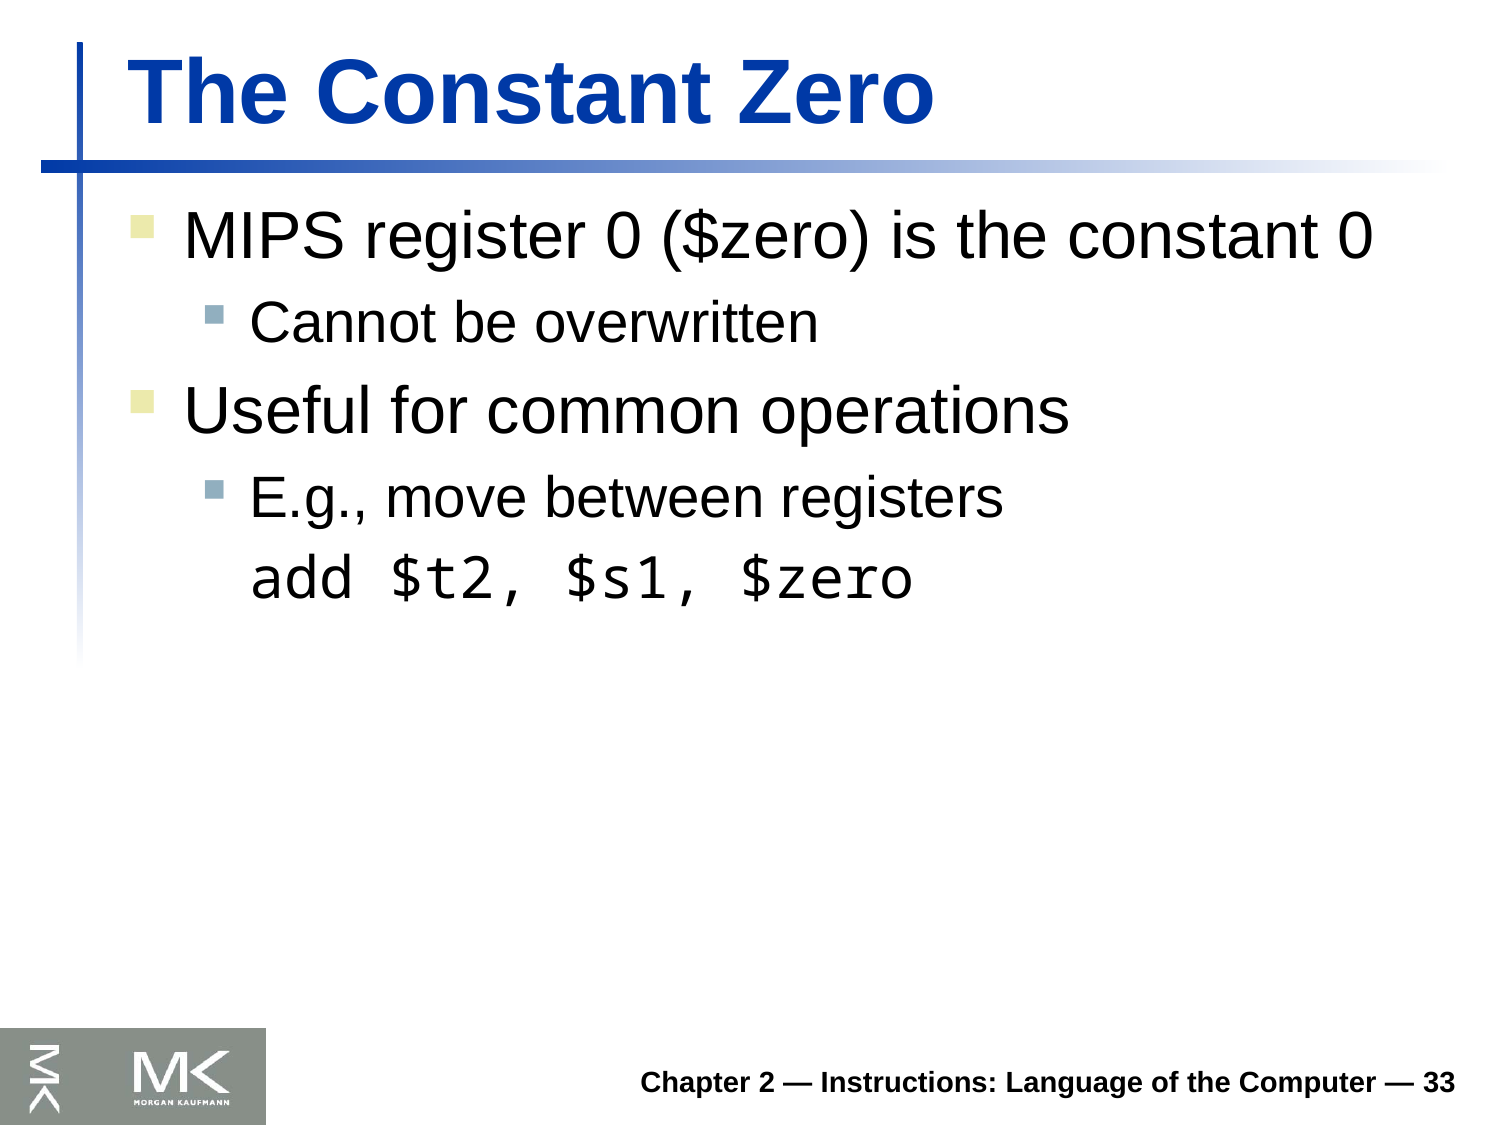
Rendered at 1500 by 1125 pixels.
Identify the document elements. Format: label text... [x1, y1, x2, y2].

footer Chapter 2 — Instructions: Language of the Computer — 33 [277, 1046, 1471, 1106]
picture [0, 1028, 266, 1125]
list MIPS register 0 ($zero) is the constant 0 Cannot be overwritten Useful for common operations E.g., move between registers add $t2, $s1, $zero [112, 184, 1469, 1024]
title The Constant Zero [112, 23, 1468, 149]
